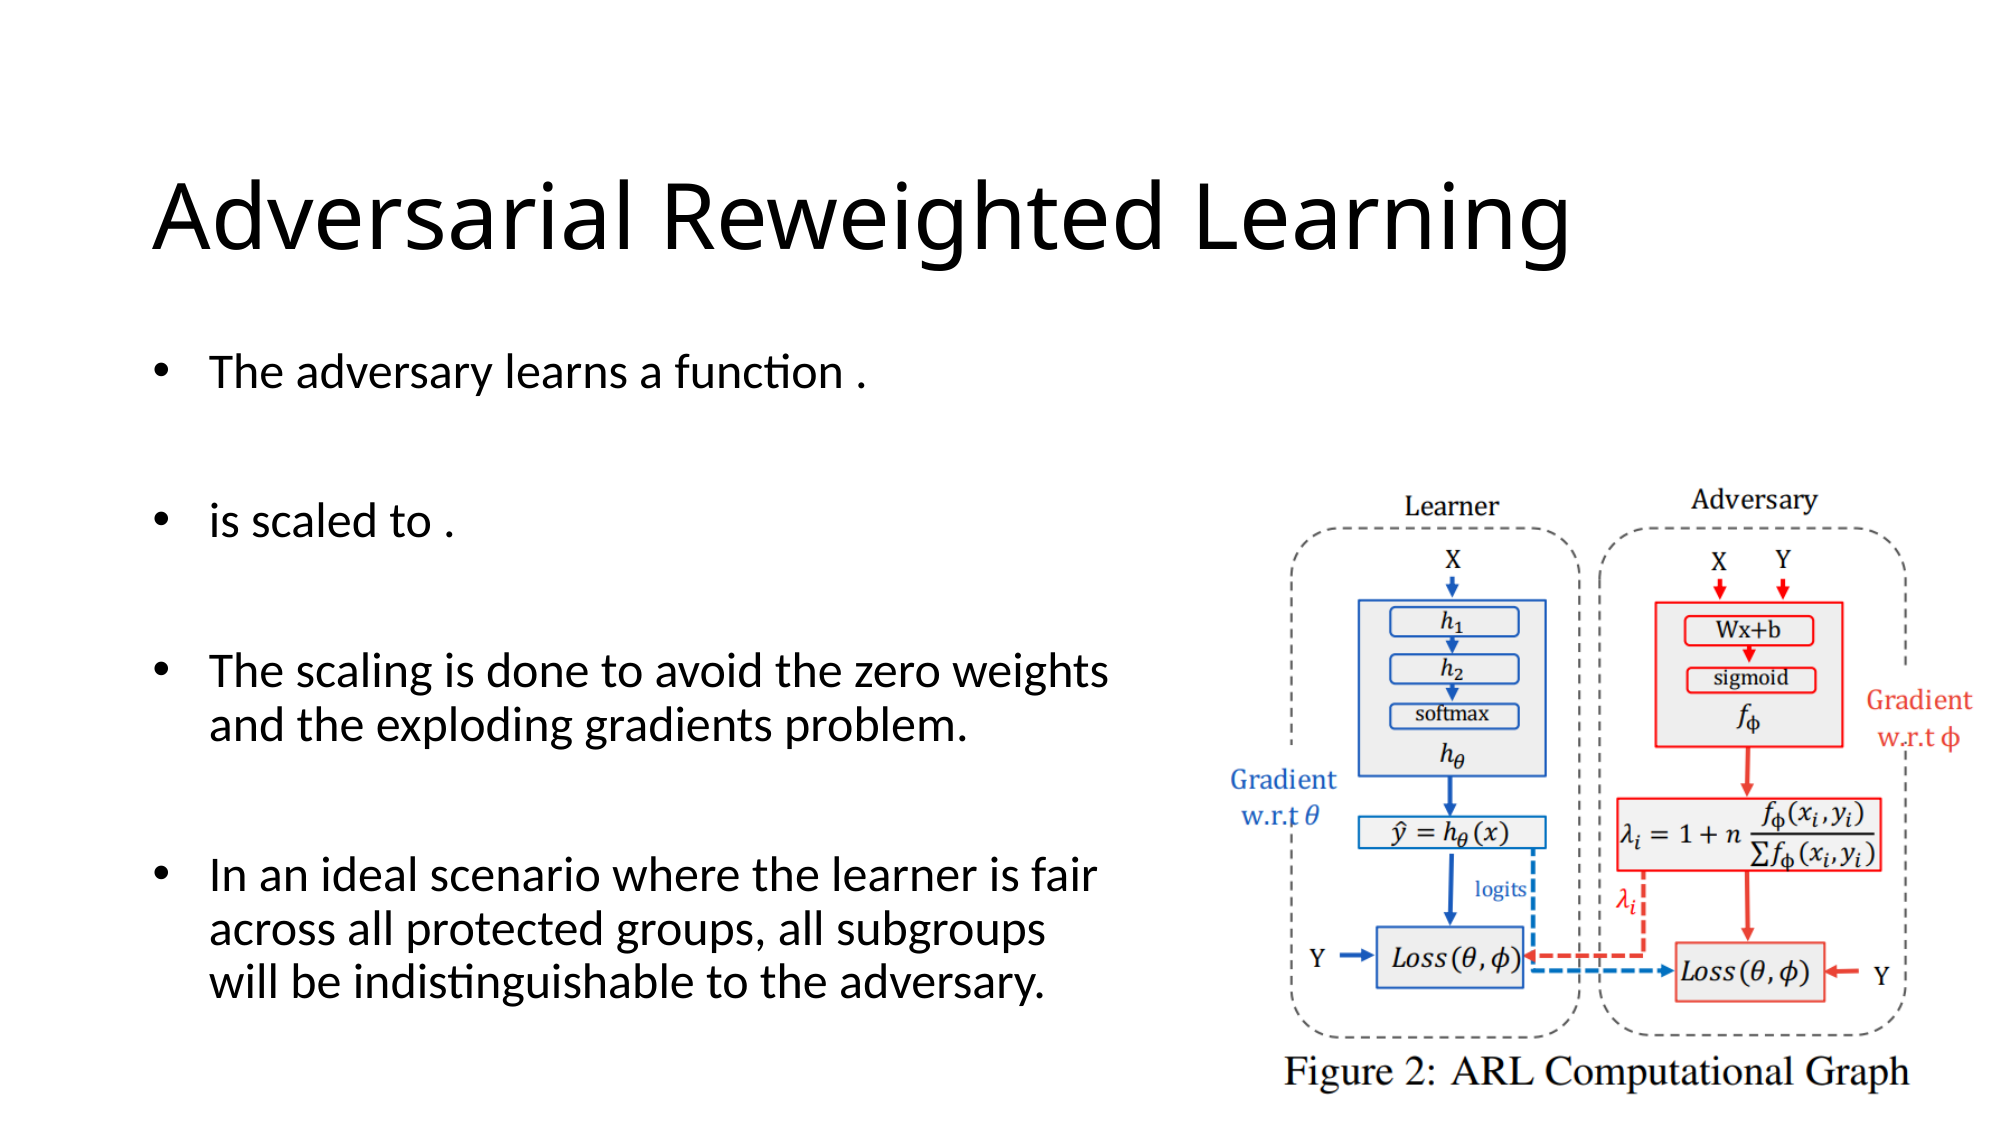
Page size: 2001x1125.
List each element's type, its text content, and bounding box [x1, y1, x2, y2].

picture [1210, 447, 2000, 1125]
text_box Adversarial Reweighted Learning [137, 59, 1863, 278]
